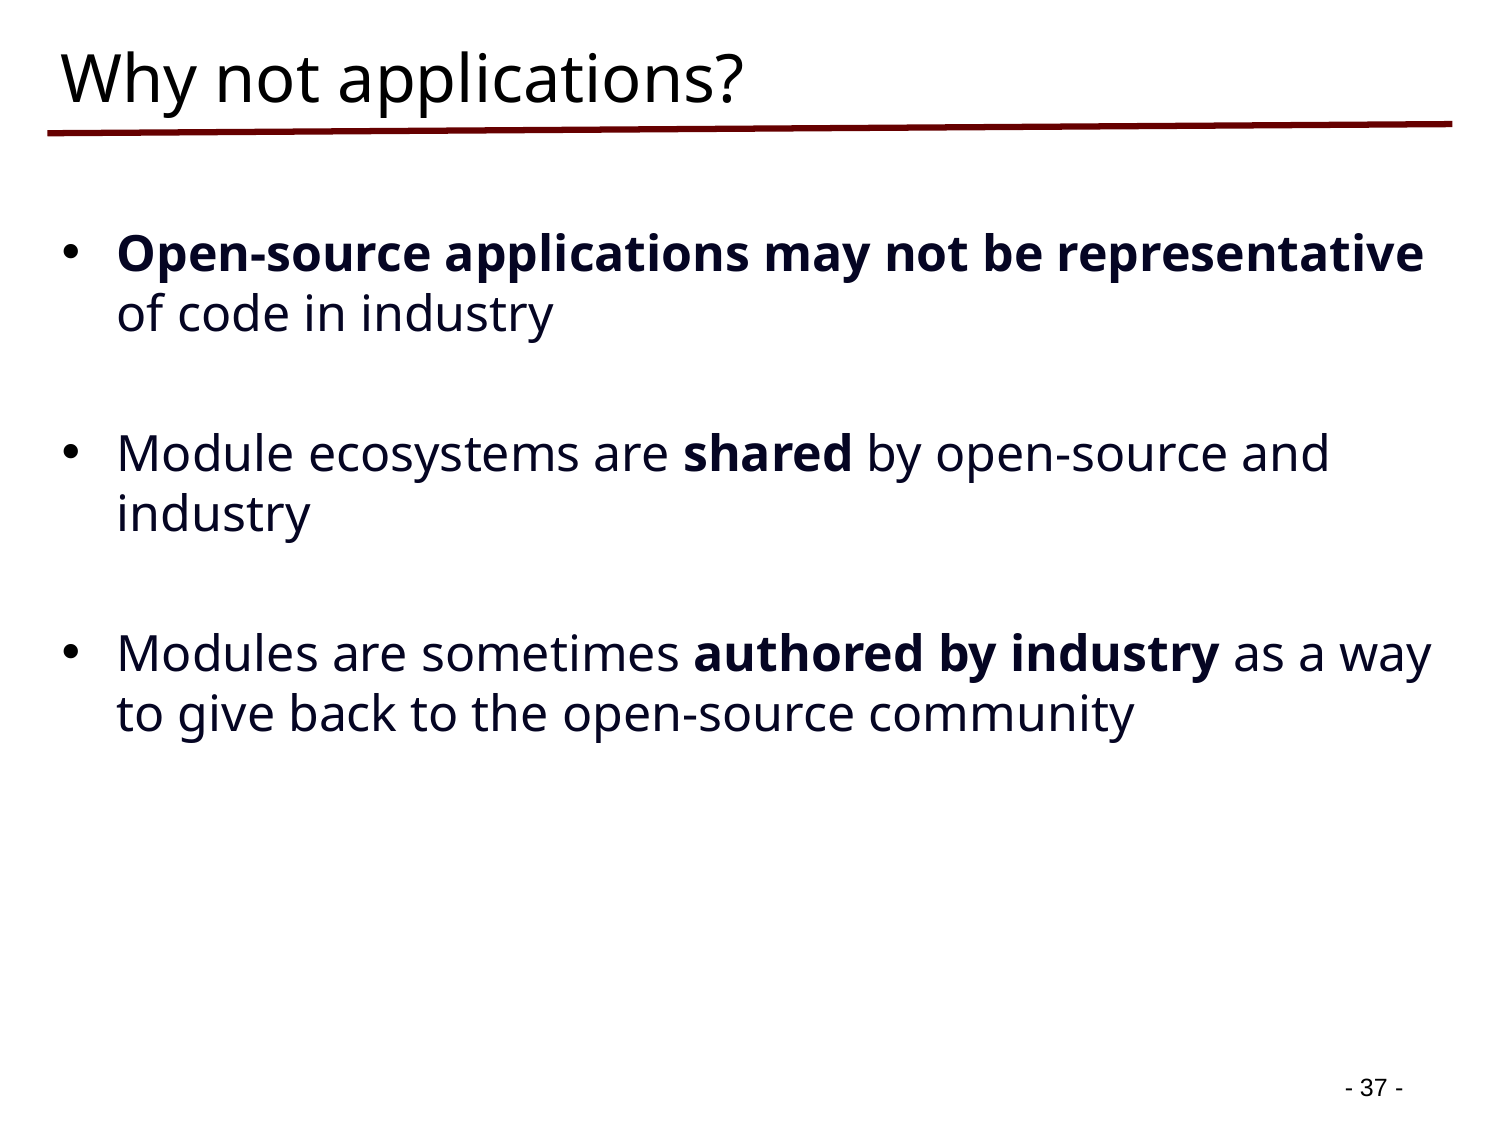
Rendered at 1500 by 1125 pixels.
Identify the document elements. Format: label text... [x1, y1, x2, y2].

list Open-source applications may not be representative of code in industry Module ecosystems are shared by open-source and industry Modules are sometimes authored by industry as a way to give back to the open-source community [45, 213, 1450, 1062]
title Why not applications? [45, 19, 1366, 125]
